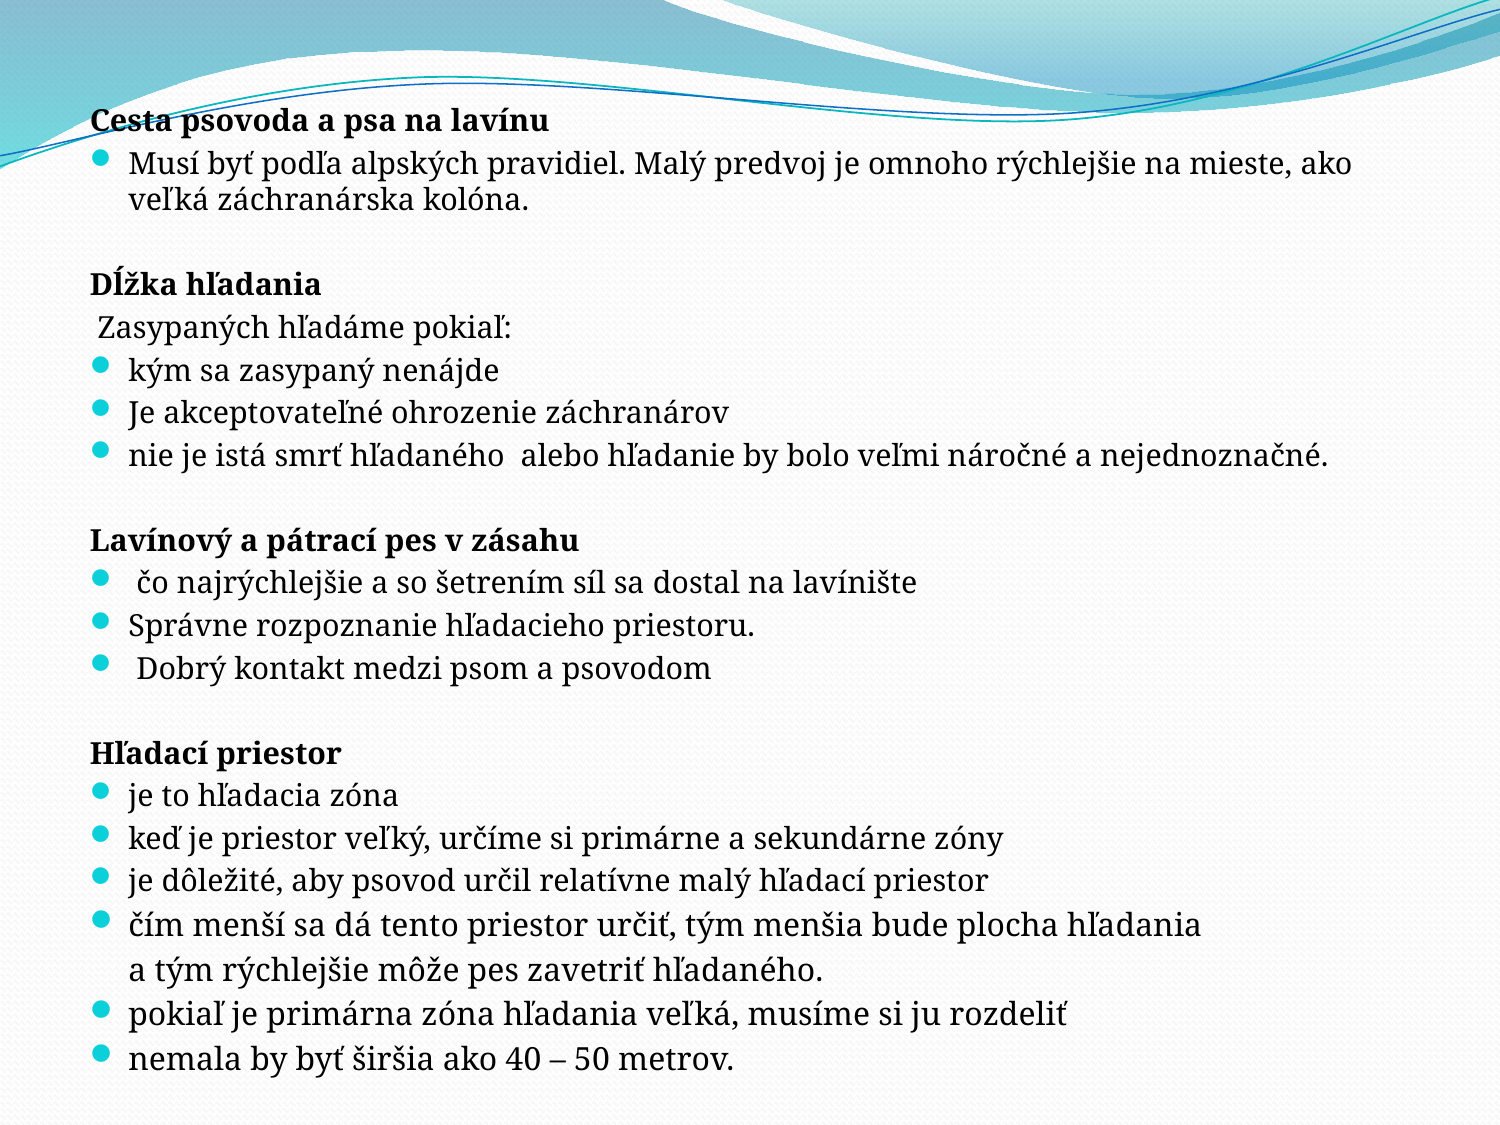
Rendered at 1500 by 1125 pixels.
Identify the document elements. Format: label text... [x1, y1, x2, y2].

list Cesta psovoda a psa na lavínu Musí byť podľa alpských pravidiel. Malý predvoj je omnoho rýchlejšie na mieste, ako veľká záchranárska kolóna. Dĺžka hľadania Zasypaných hľadáme pokiaľ: kým sa zasypaný nenájde Je akceptovateľné ohrozenie záchranárov nie je istá smrť hľadaného alebo hľadanie by bolo veľmi náročné a nejednoznačné. Lavínový a pátrací pes v zásahu čo najrýchlejšie a so šetrením síl sa dostal na lavínište Správne rozpoznanie hľadacieho priestoru. Dobrý kontakt medzi psom a psovodom Hľadací priestor je to hľadacia zóna keď je priestor veľký, určíme si primárne a sekundárne zóny je dôležité, aby psovod určil relatívne malý hľadací priestor čím menší sa dá tento priestor určiť, tým menšia bude plocha hľadania a tým rýchlejšie môže pes zavetriť hľadaného. pokiaľ je primárna zóna hľadania veľká, musíme si ju rozdeliť nemala by byť širšia ako 40 – 50 metrov. [75, 93, 1425, 1090]
